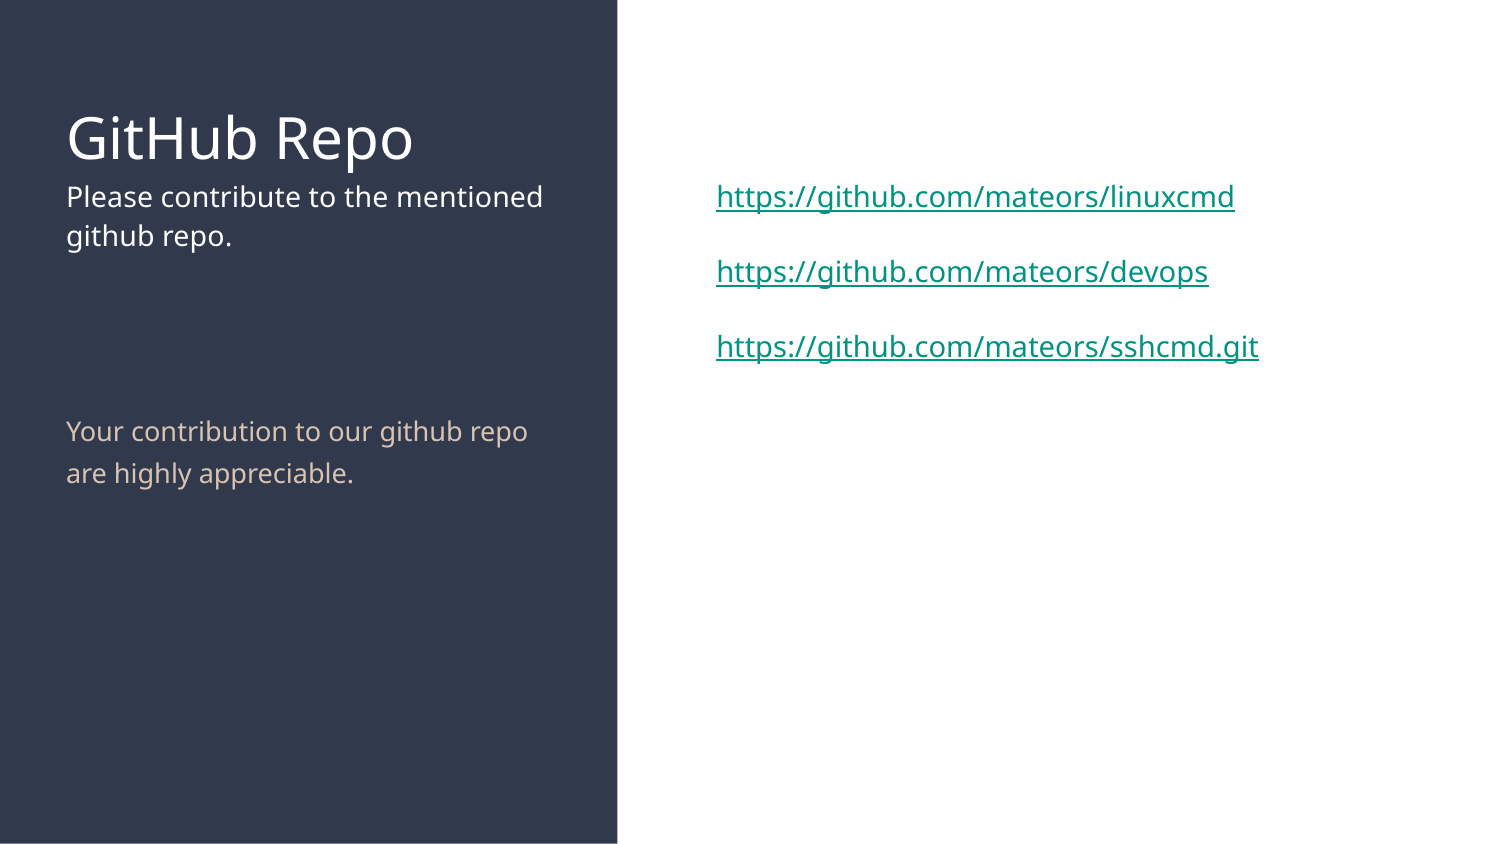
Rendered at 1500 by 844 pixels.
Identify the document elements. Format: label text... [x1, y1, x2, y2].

title GitHub Repo Please contribute to the mentioned github repo. [51, 82, 565, 383]
text_box https://github.com/mateors/linuxcmd https://github.com/mateors/devops https://github.com/mateors/sshcmd.git [701, 163, 1466, 518]
list Your contribution to our github repo are highly appreciable. [51, 392, 565, 770]
